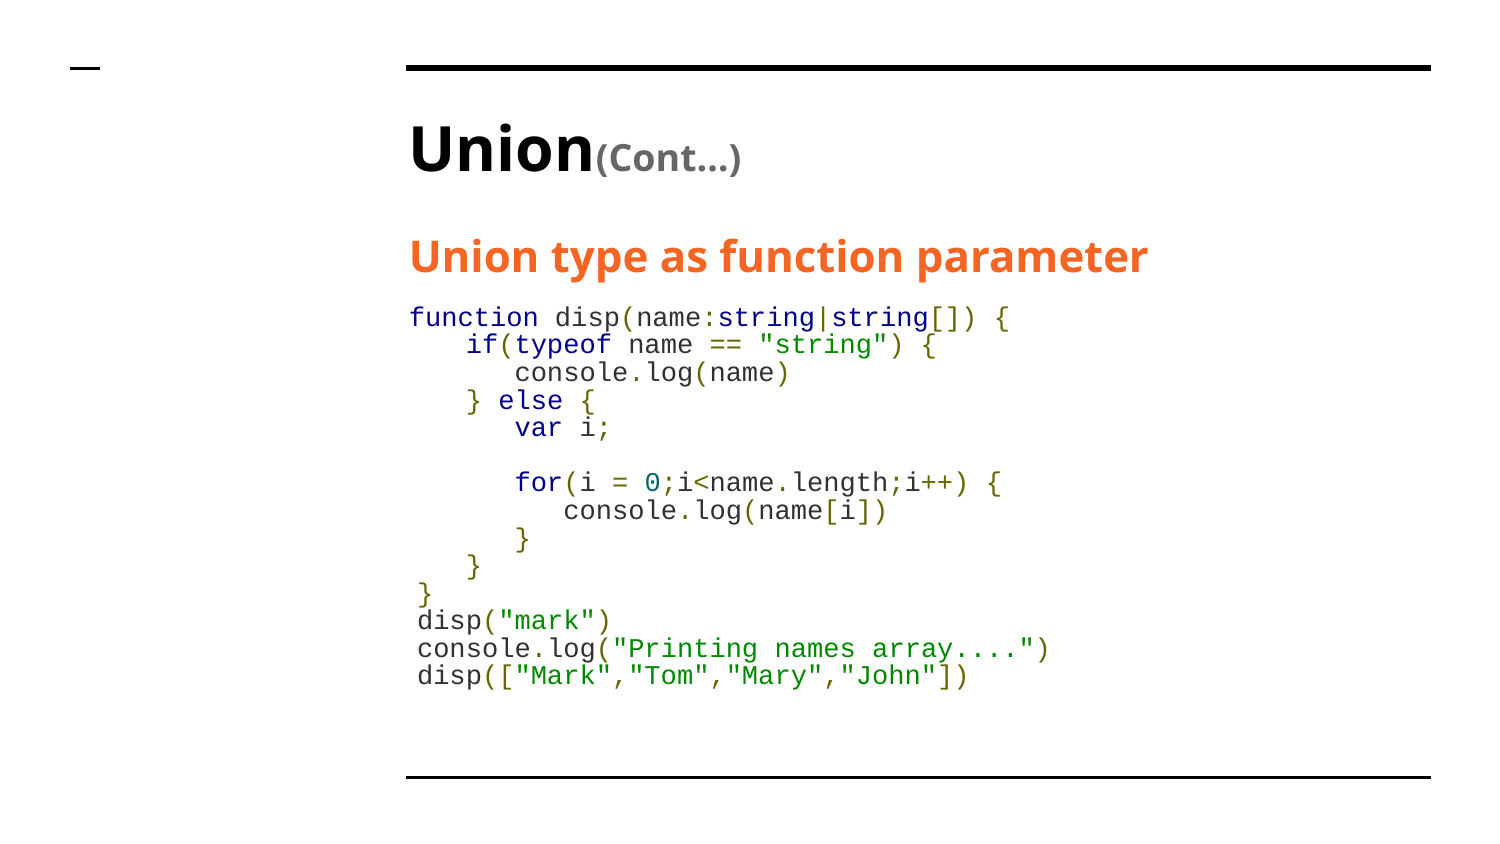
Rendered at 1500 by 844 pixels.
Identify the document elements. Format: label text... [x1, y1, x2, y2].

title Union(Cont…) [393, 94, 1431, 199]
list Union type as function parameter function disp(name:string|string[]) { if(typeof name == "string") { console.log(name) } else { var i; for(i = 0;i<name.length;i++) { console.log(name[i]) } } } disp("mark") console.log("Printing names array....") disp(["Mark","Tom","Mary","John"]) [393, 206, 1431, 699]
